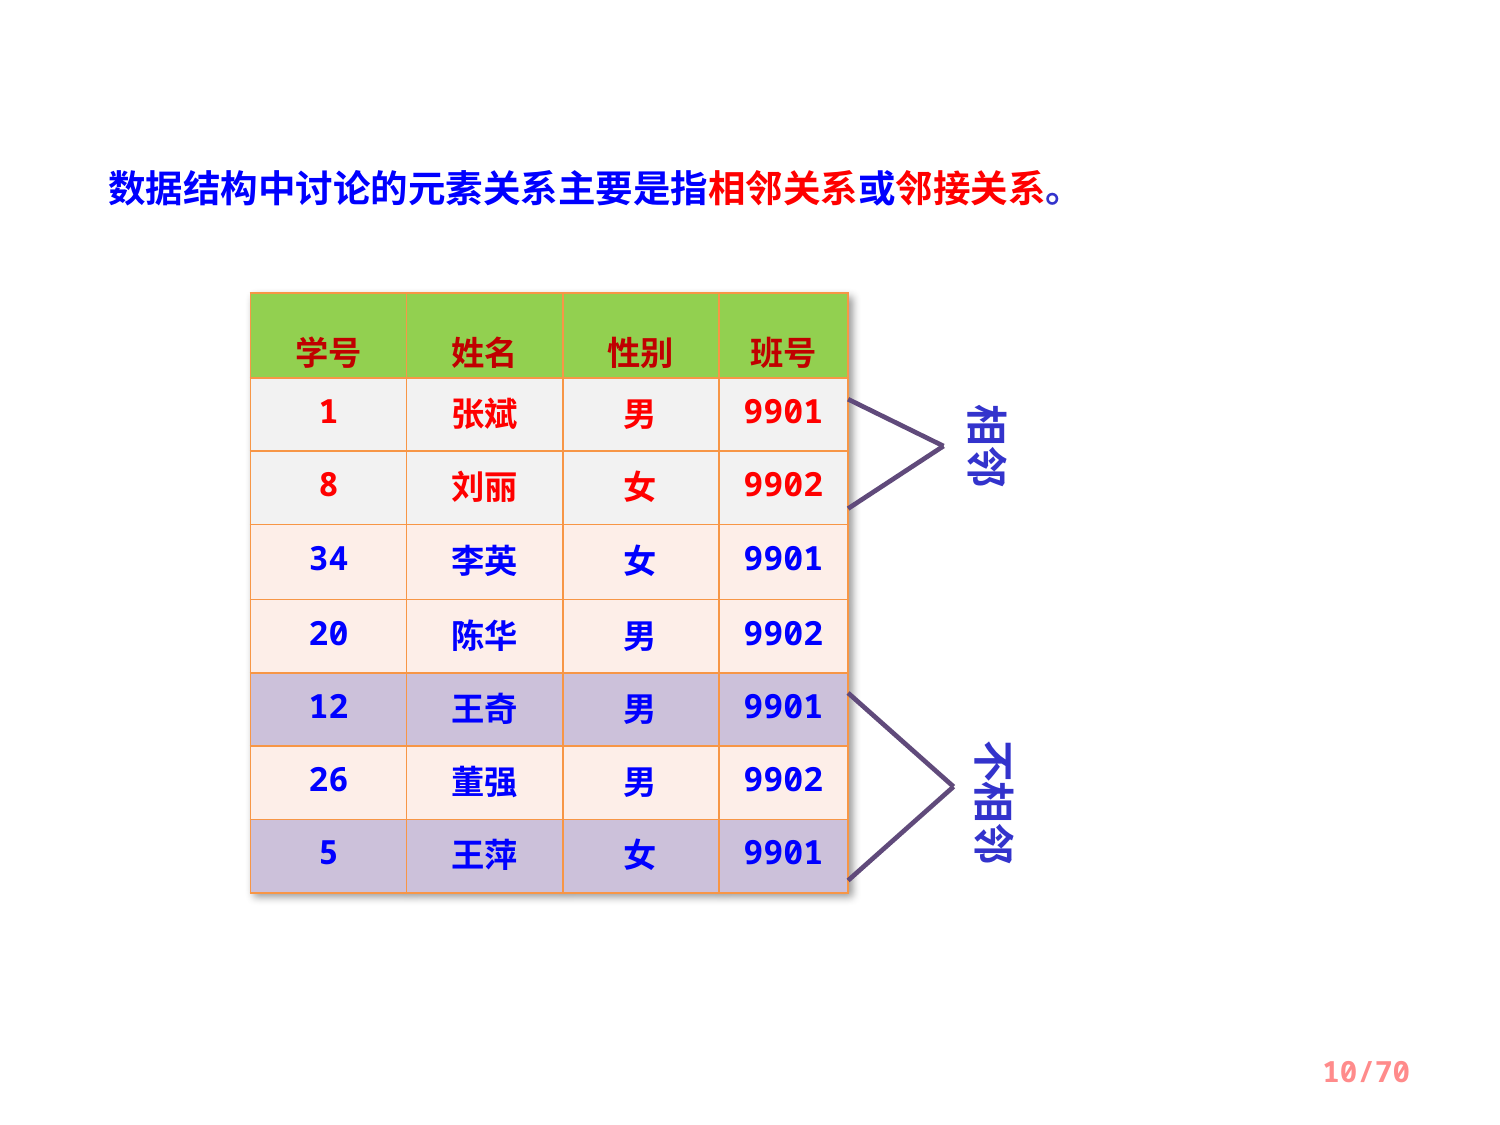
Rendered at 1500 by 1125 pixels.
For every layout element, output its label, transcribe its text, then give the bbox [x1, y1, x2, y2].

table_cell 9901 [720, 379, 842, 450]
table_cell 男 [564, 674, 718, 745]
table_cell 男 [564, 600, 718, 672]
table_header 学号 [251, 294, 406, 377]
text_box 数据结构中讨论的元素关系主要是指相邻关系或邻接关系。 [93, 152, 1114, 210]
table_cell 9902 [720, 452, 842, 524]
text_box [847, 367, 1036, 525]
slide_number 10/70 [1074, 1042, 1425, 1103]
table_cell 女 [564, 525, 718, 599]
table_cell 5 [251, 820, 406, 892]
table_cell 张斌 [407, 379, 562, 450]
table_cell 女 [564, 820, 718, 892]
table_header 性别 [564, 294, 718, 377]
table_cell 刘丽 [407, 452, 562, 524]
table_cell 男 [564, 747, 718, 819]
table_cell 9902 [720, 747, 842, 819]
table_cell 李英 [407, 525, 562, 599]
table_cell 女 [564, 452, 718, 524]
table_cell 9901 [720, 674, 847, 745]
table_cell 9901 [720, 525, 847, 599]
table_cell 王萍 [407, 820, 562, 892]
table_cell 陈华 [407, 600, 562, 672]
table_header 班号 [720, 294, 847, 377]
table_cell 9901 [720, 820, 842, 892]
table_cell 26 [251, 747, 406, 819]
table_cell 9902 [720, 600, 847, 672]
table_cell 34 [251, 525, 406, 599]
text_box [847, 692, 1044, 905]
table_cell 12 [251, 674, 406, 745]
table_cell 20 [251, 600, 406, 672]
table_cell 王奇 [407, 674, 562, 745]
table_cell 8 [251, 452, 406, 524]
table_cell 董强 [407, 747, 562, 819]
table_header 姓名 [407, 294, 562, 377]
table_cell 1 [251, 379, 406, 450]
table_cell 男 [564, 379, 718, 450]
